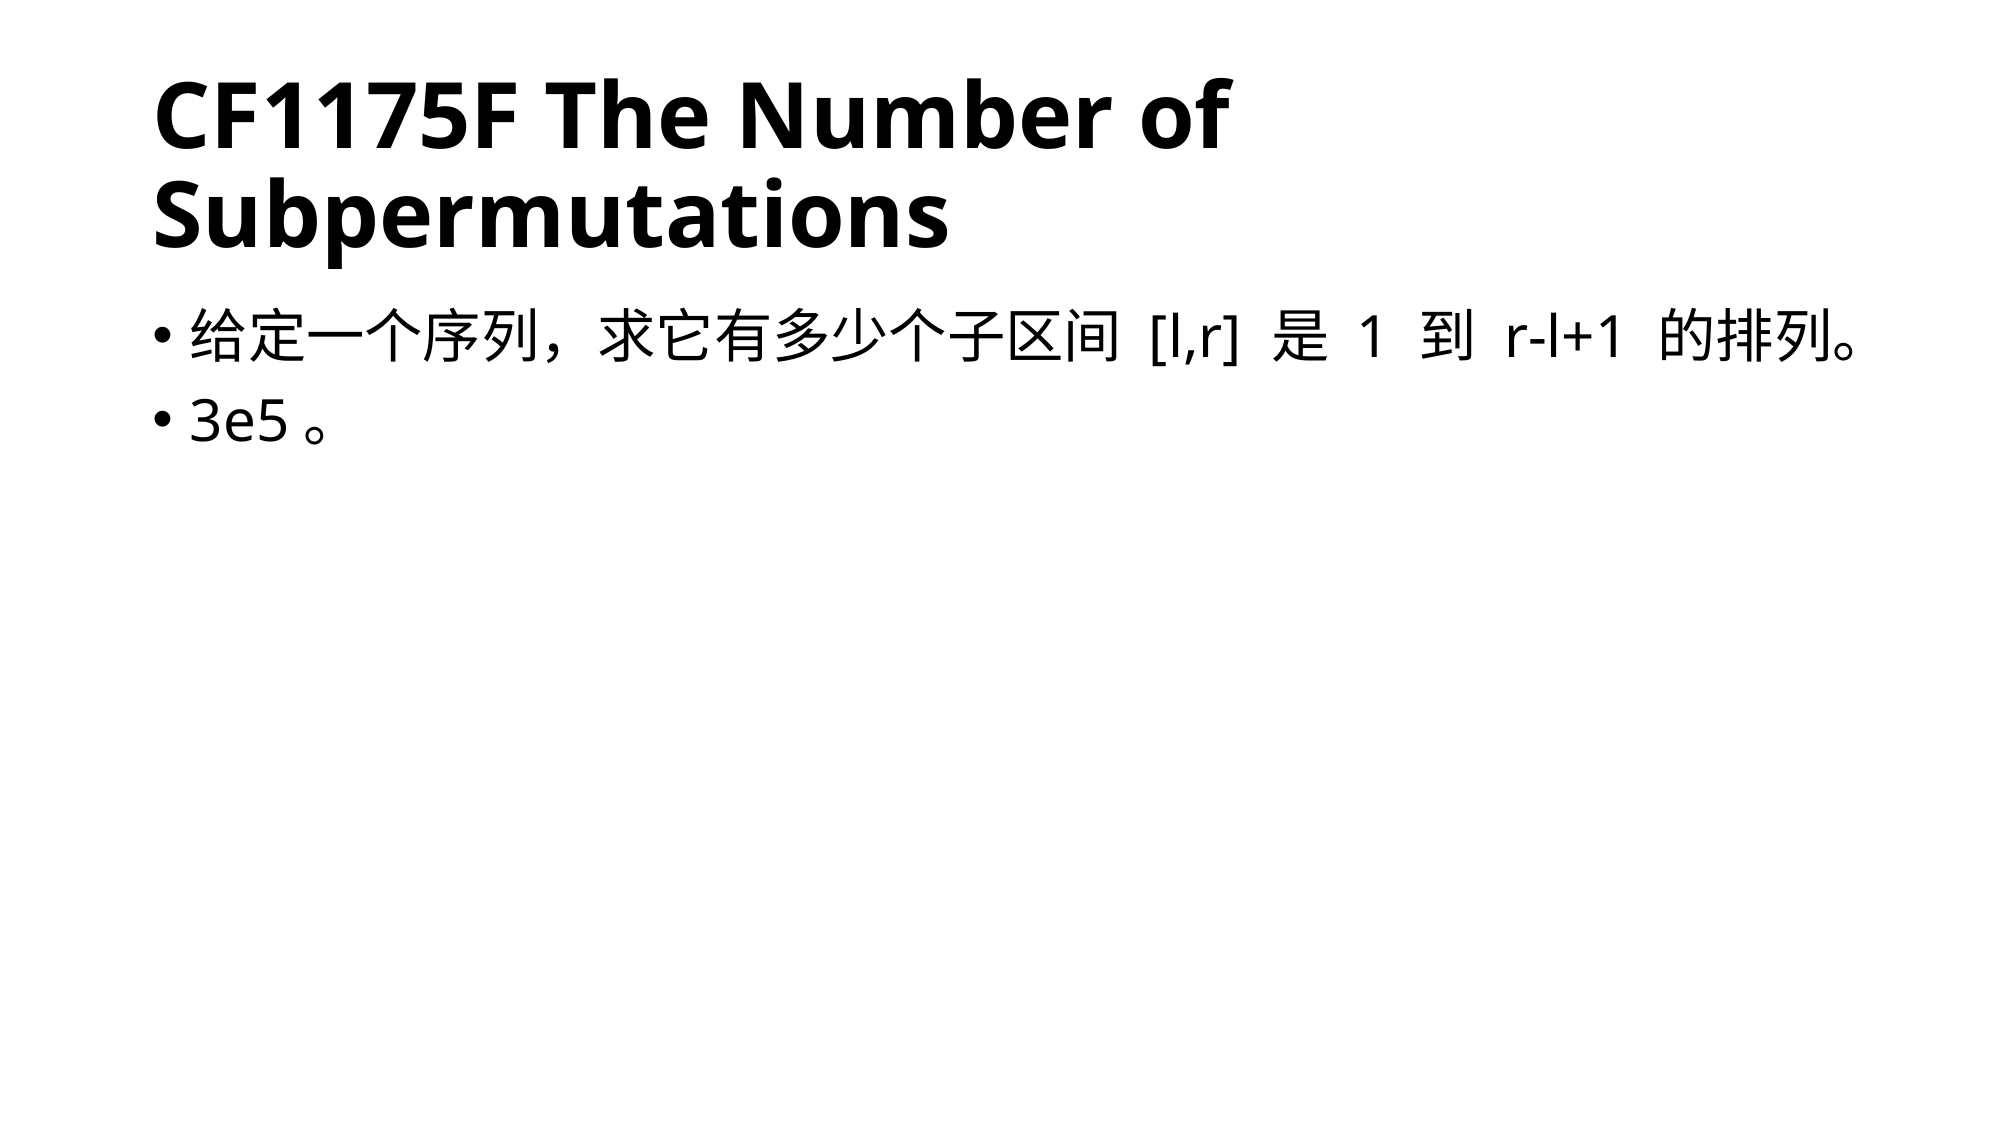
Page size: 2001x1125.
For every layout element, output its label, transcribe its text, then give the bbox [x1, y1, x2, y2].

list 给定一个序列，求它有多少个子区间 [l,r] 是 1 到 r-l+1 的排列。 3e5。 [137, 299, 1863, 1014]
title CF1175F The Number of Subpermutations [137, 59, 1863, 278]
